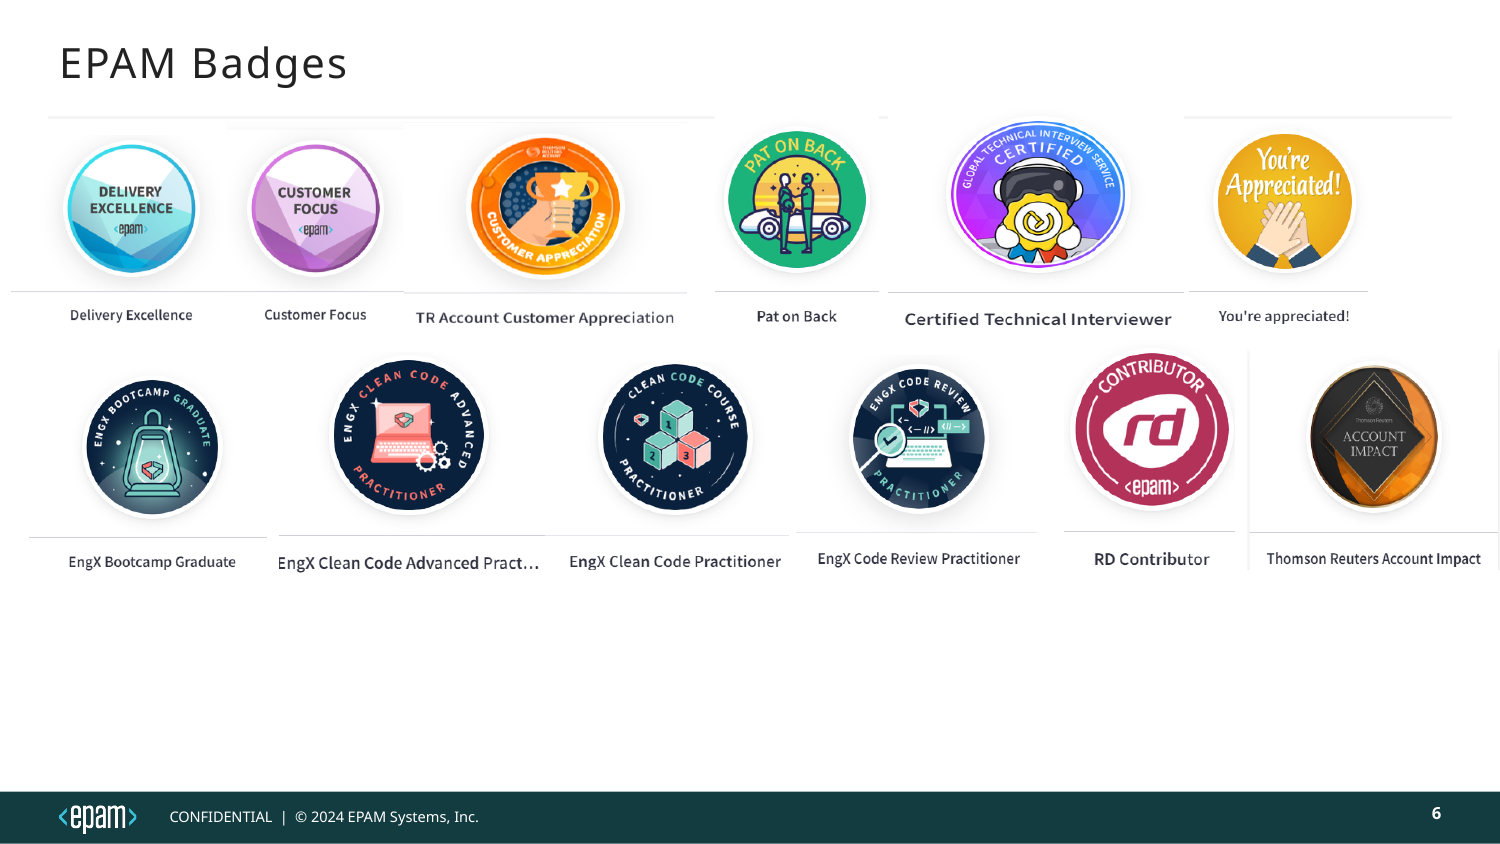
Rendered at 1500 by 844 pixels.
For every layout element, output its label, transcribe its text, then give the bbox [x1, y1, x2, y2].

picture [796, 355, 1037, 572]
picture [29, 367, 267, 574]
picture [11, 122, 687, 329]
slide_number 6 [1216, 791, 1442, 844]
picture [715, 116, 879, 328]
picture [888, 109, 1184, 336]
picture [1247, 349, 1500, 570]
picture [1189, 122, 1368, 330]
picture [1064, 339, 1235, 574]
title EPAM Badges [59, 37, 1442, 87]
picture [279, 352, 789, 580]
